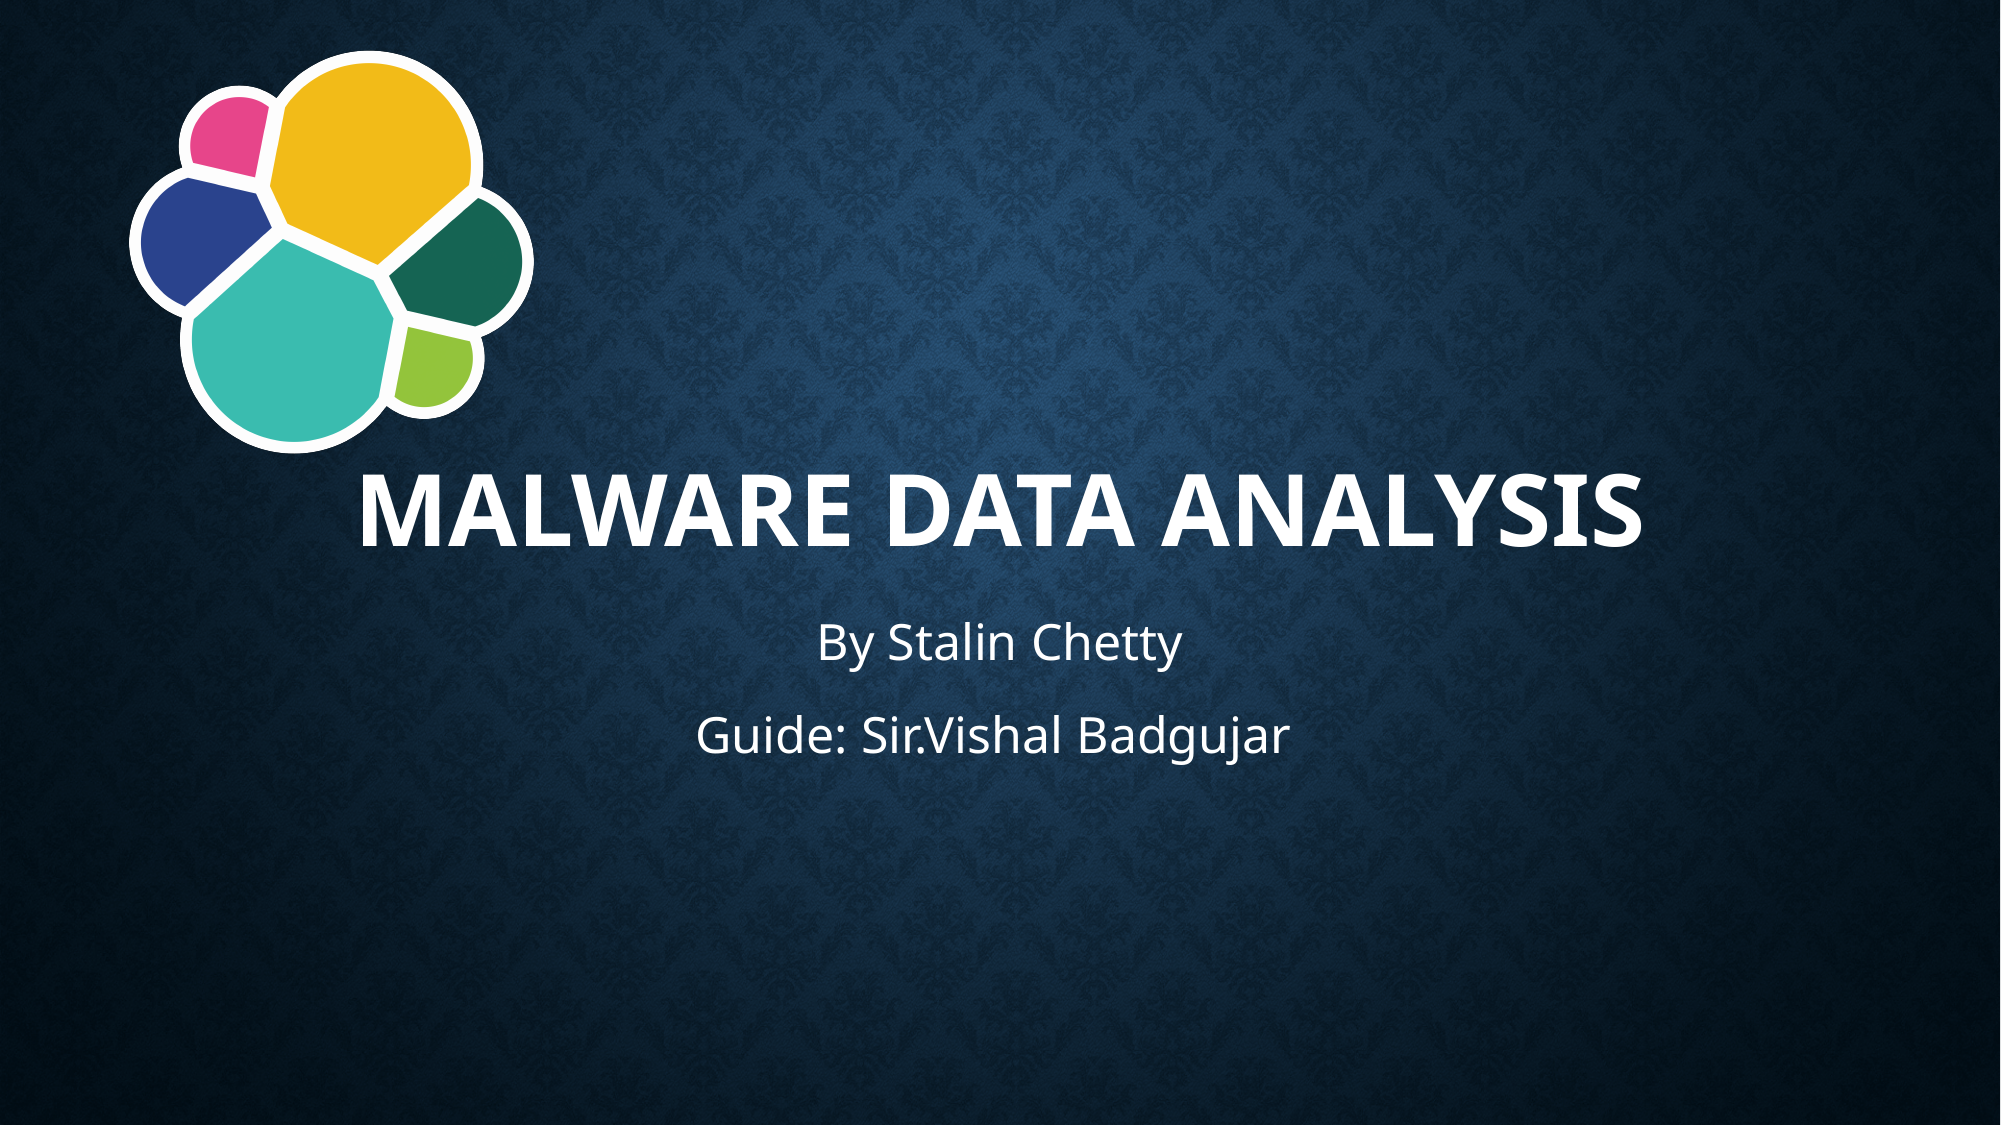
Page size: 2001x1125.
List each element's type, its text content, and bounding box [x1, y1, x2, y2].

subtitle By Stalin Chetty Guide: Sir.Vishal Badgujar [261, 590, 1739, 863]
picture [129, 49, 535, 455]
title Malware Data Analysis [261, 184, 1739, 576]
